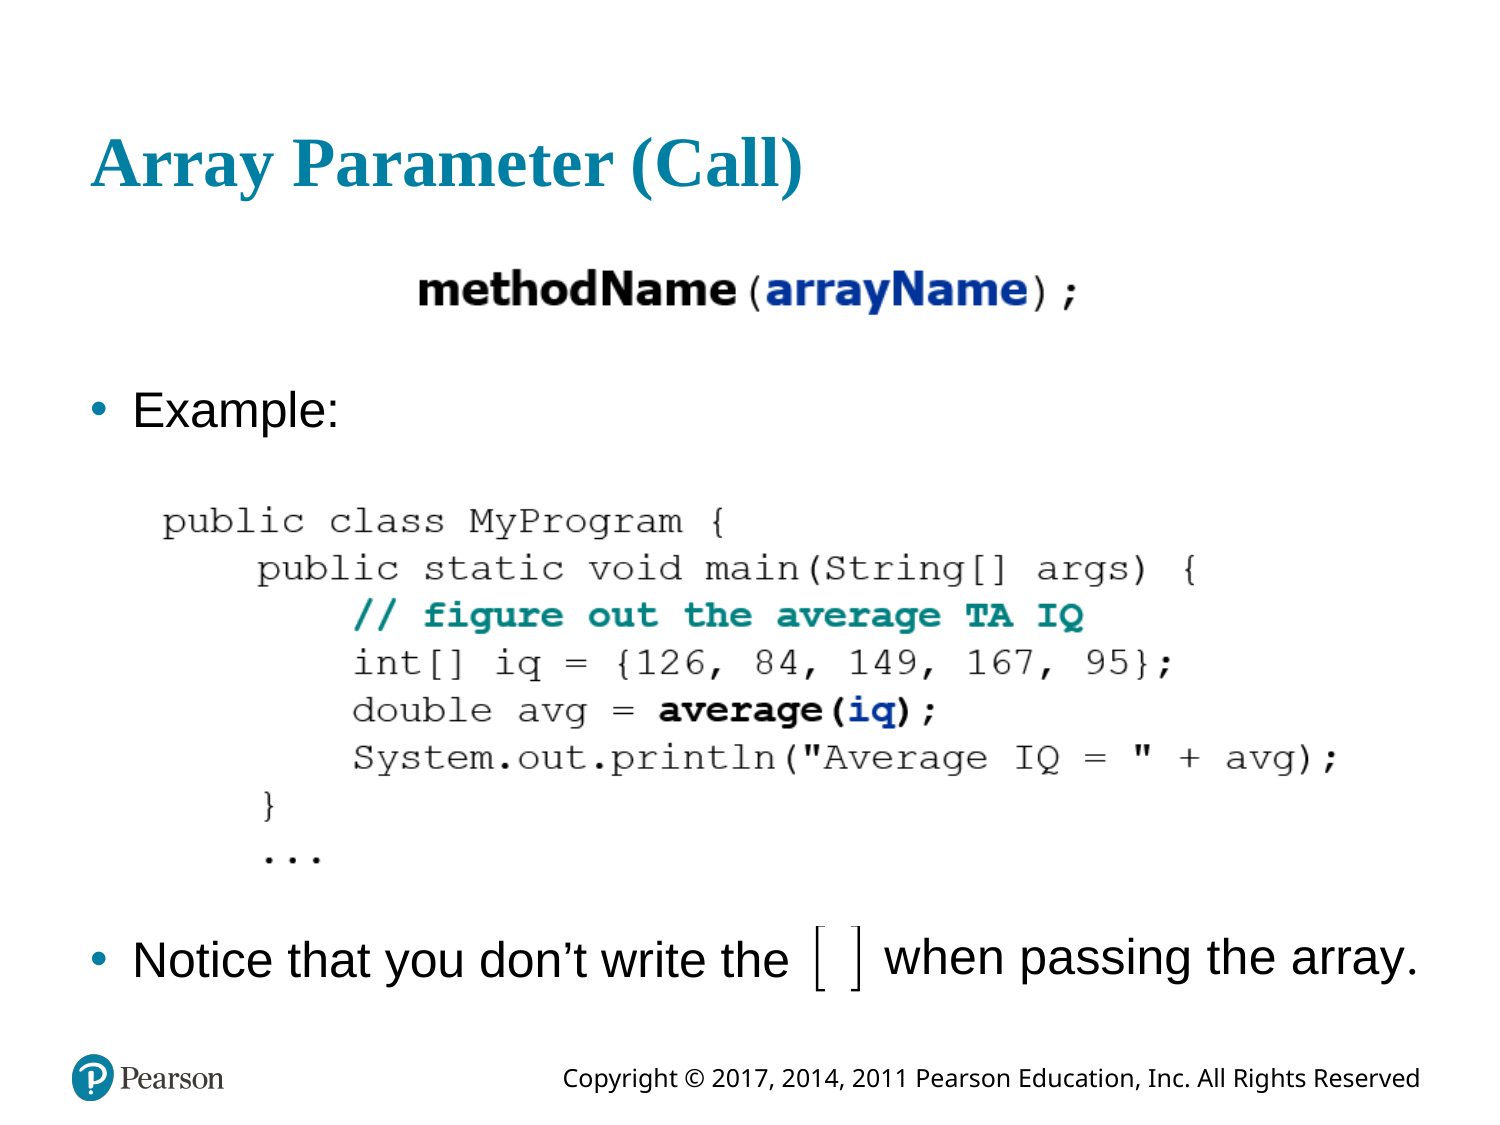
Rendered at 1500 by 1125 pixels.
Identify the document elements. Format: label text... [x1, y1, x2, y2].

list Example: [75, 369, 1426, 443]
picture [409, 263, 1091, 323]
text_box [811, 926, 1419, 998]
picture [80, 1063, 106, 1088]
title Array Parameter (Call) [75, 35, 1425, 216]
picture [72, 1054, 88, 1070]
picture [98, 1054, 224, 1101]
picture [152, 495, 1347, 875]
picture [72, 1087, 83, 1101]
list Notice that you don’t write the [75, 912, 812, 995]
